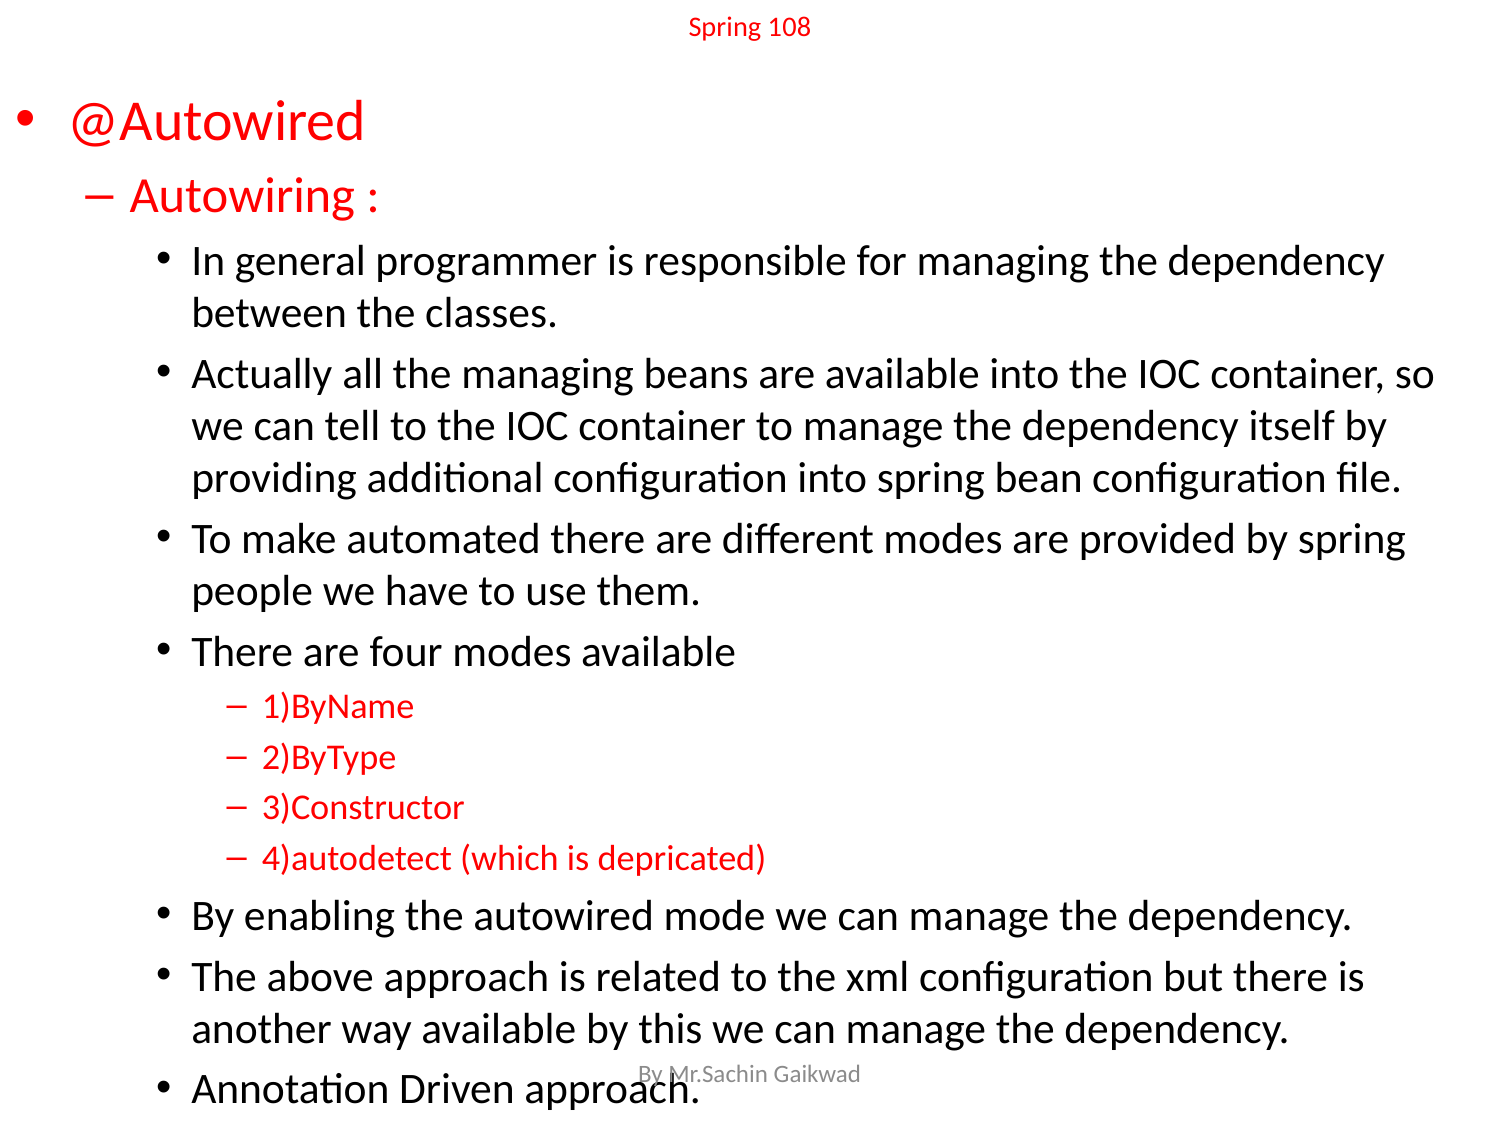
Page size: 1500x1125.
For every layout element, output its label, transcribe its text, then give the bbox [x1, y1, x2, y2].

title Spring 108 [75, 0, 1425, 50]
footer By Mr.Sachin Gaikwad [512, 1042, 988, 1103]
list @Autowired Autowiring : In general programmer is responsible for managing the dependency between the classes. Actually all the managing beans are available into the IOC container, so we can tell to the IOC container to manage the dependency itself by providing additional configuration into spring bean configuration file. To make automated there are different modes are provided by spring people we have to use them. There are four modes available 1)ByName 2)ByType 3)Constructor 4)autodetect (which is depricated) By enabling the autowired mode we can manage the dependency. The above approach is related to the xml configuration but there is another way available by this we can manage the dependency. Annotation Driven approach. [0, 75, 1500, 1125]
